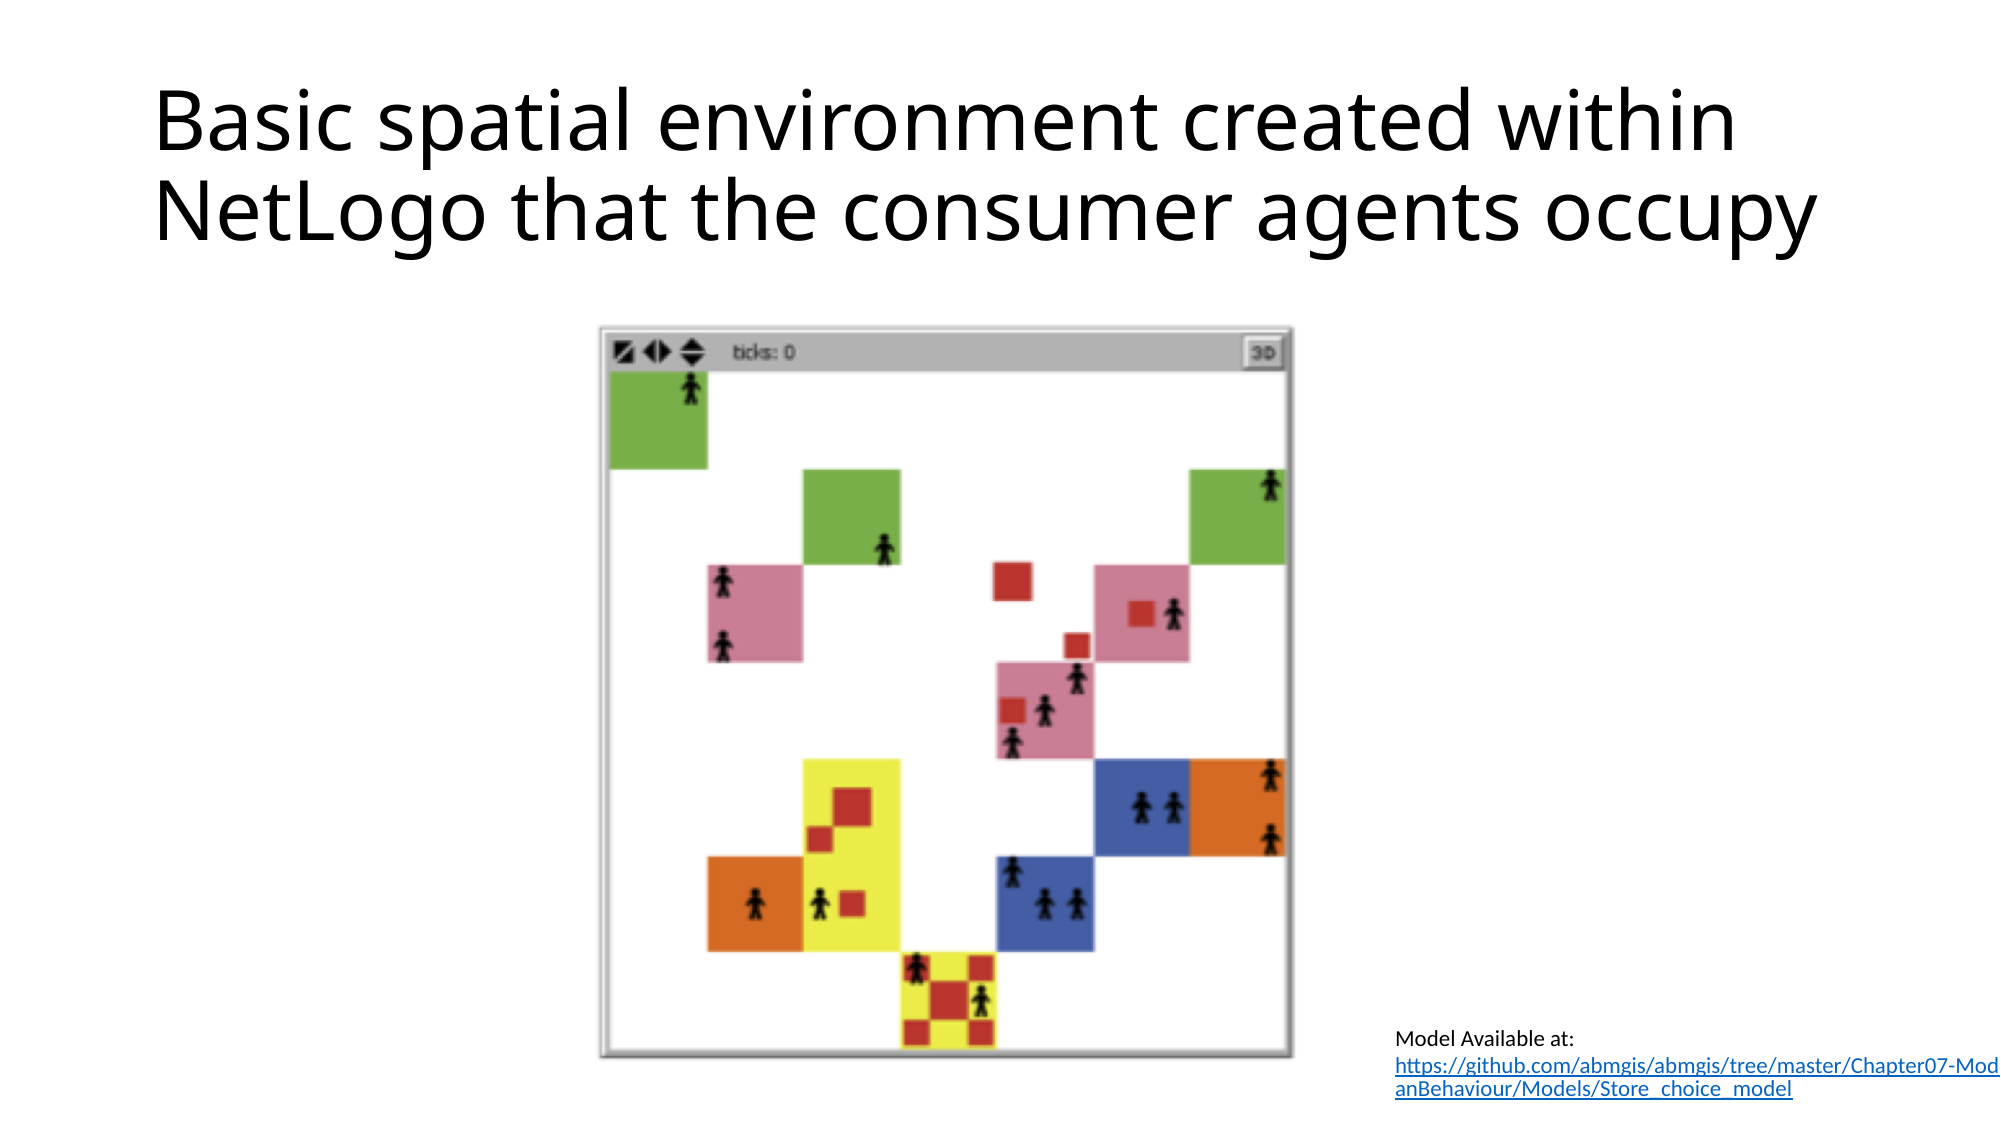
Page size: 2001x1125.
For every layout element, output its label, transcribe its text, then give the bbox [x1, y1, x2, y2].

text_box Model Available at: https://github.com/abmgis/abmgis/tree/master/Chapter07-ModellingHumanBehaviour/Models/Store_choice_model [1380, 1015, 2000, 1113]
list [592, 319, 1299, 1066]
title Basic spatial environment created within NetLogo that the consumer agents occupy [137, 59, 1863, 278]
